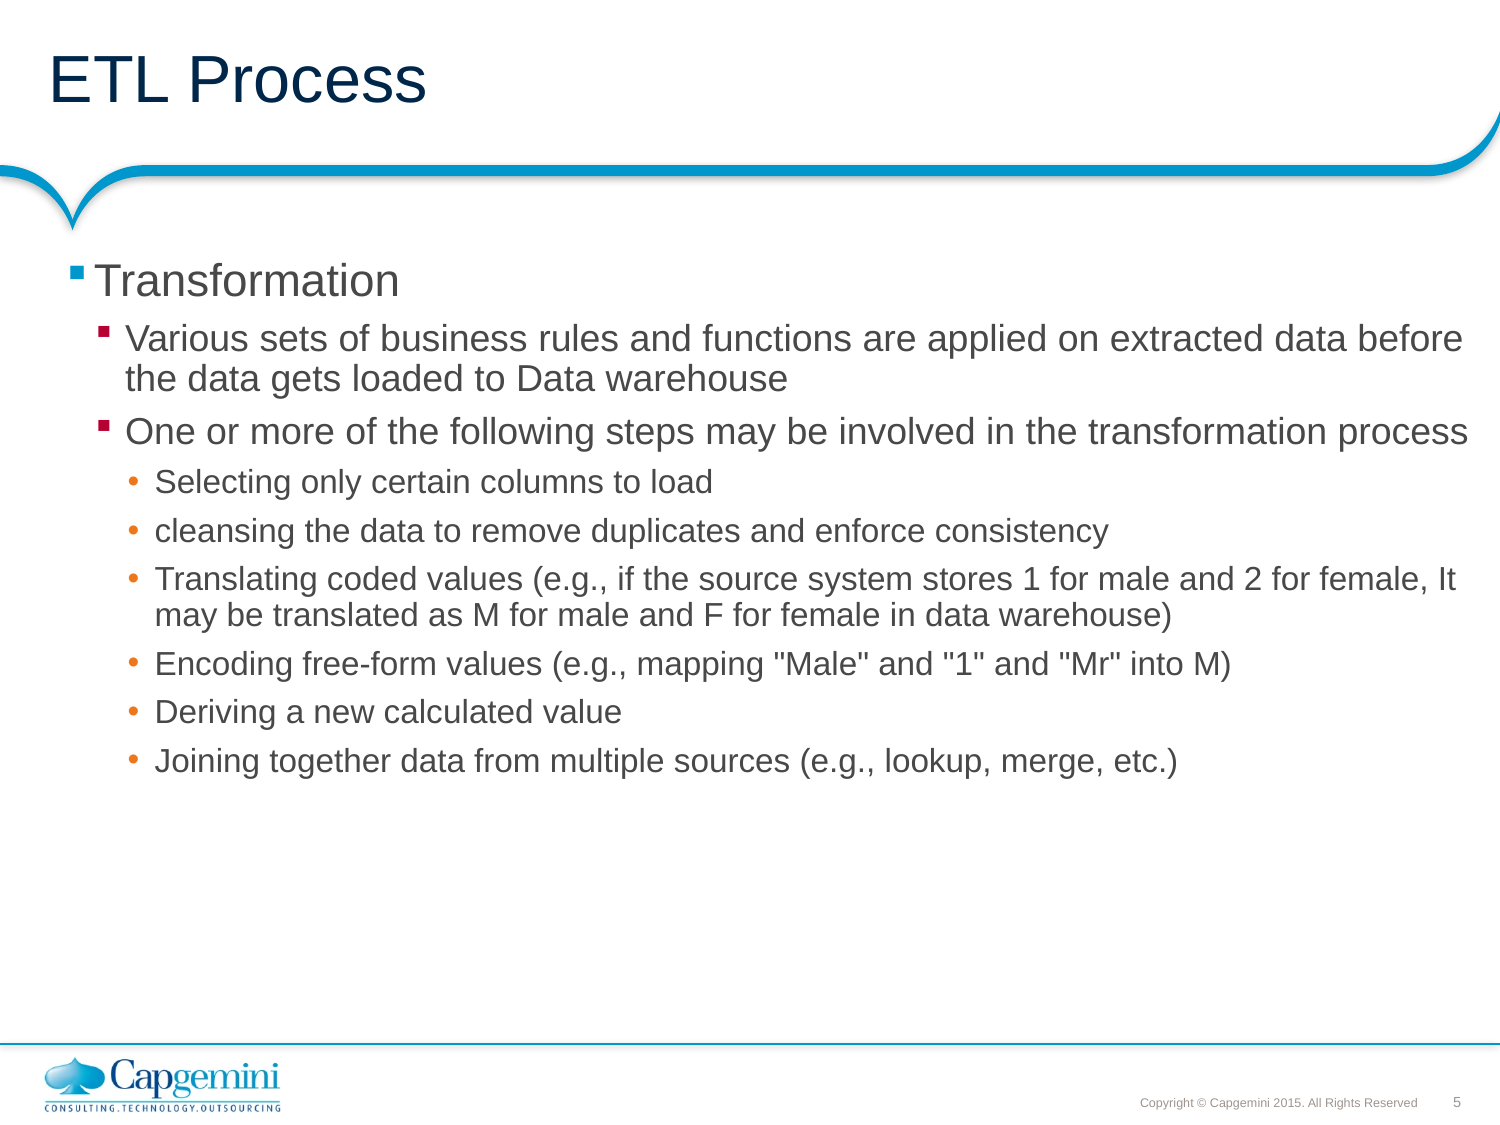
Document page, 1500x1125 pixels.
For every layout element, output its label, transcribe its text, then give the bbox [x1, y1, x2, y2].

list Transformation Various sets of business rules and functions are applied on extracted data before the data gets loaded to Data warehouse One or more of the following steps may be involved in the transformation process Selecting only certain columns to load cleansing the data to remove duplicates and enforce consistency Translating coded values (e.g., if the source system stores 1 for male and 2 for female, It may be translated as M for male and F for female in data warehouse) Encoding free-form values (e.g., mapping "Male" and "1" and "Mr" into M) Deriving a new calculated value Joining together data from multiple sources (e.g., lookup, merge, etc.) [48, 245, 1500, 1007]
title ETL Process [0, 0, 1500, 165]
picture [44, 1056, 281, 1113]
